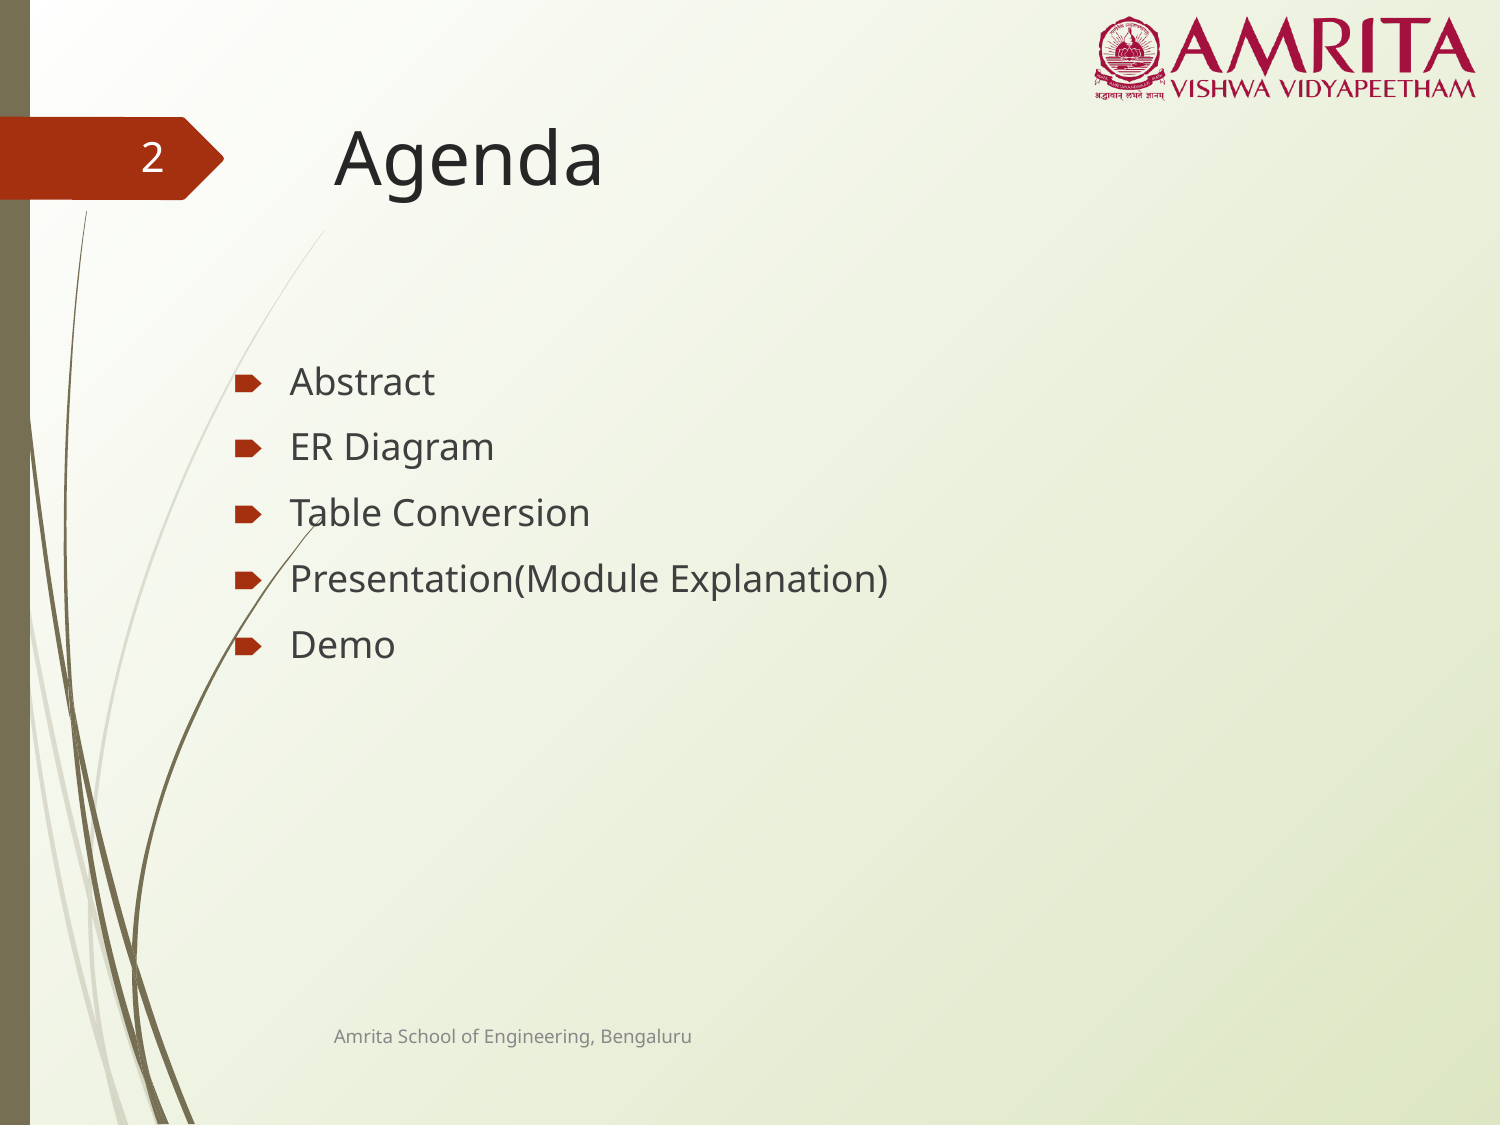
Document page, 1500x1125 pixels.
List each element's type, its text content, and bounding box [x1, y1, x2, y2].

picture [1090, 8, 1480, 105]
list Abstract ER Diagram Table Conversion Presentation(Module Explanation) Demo [218, 350, 1400, 1035]
slide_number 2 [83, 129, 180, 190]
footer Amrita School of Engineering, Bengaluru [318, 1006, 1257, 1067]
title Agenda [319, 102, 1400, 313]
